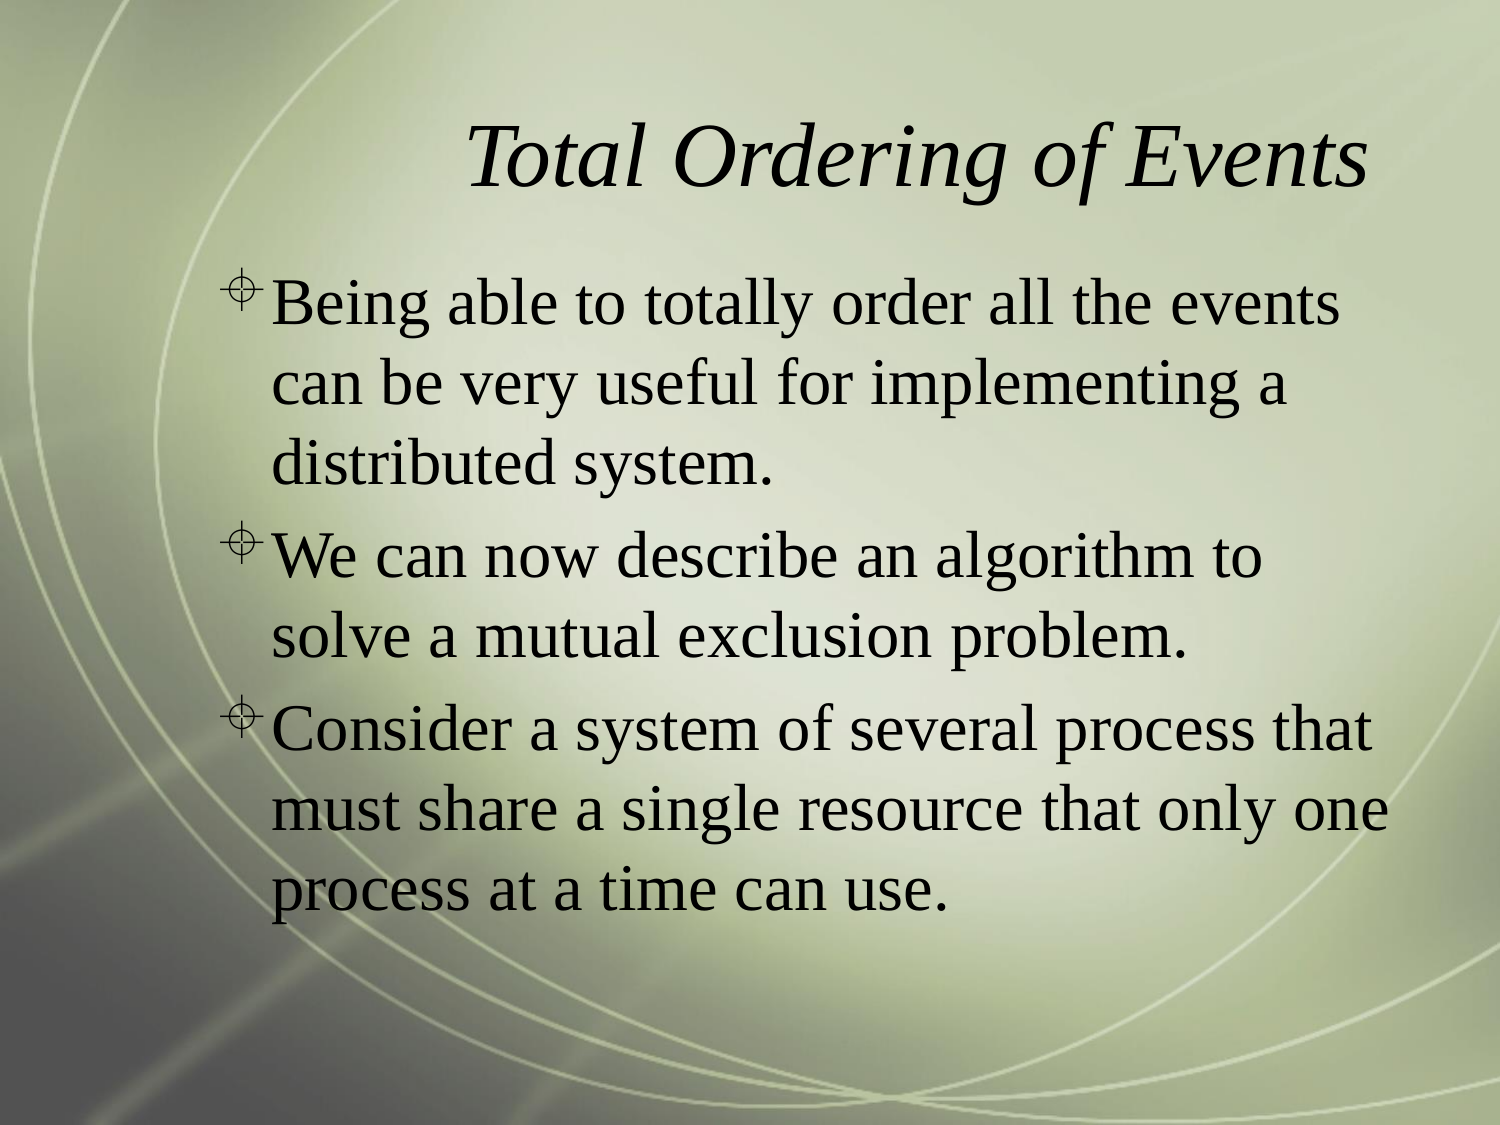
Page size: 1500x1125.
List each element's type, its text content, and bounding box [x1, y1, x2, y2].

title Total Ordering of Events [212, 62, 1388, 213]
list Being able to totally order all the events can be very useful for implementing a distributed system. We can now describe an algorithm to solve a mutual exclusion problem. Consider a system of several process that must share a single resource that only one process at a time can use. [200, 249, 1413, 988]
picture [0, 0, 1500, 1125]
